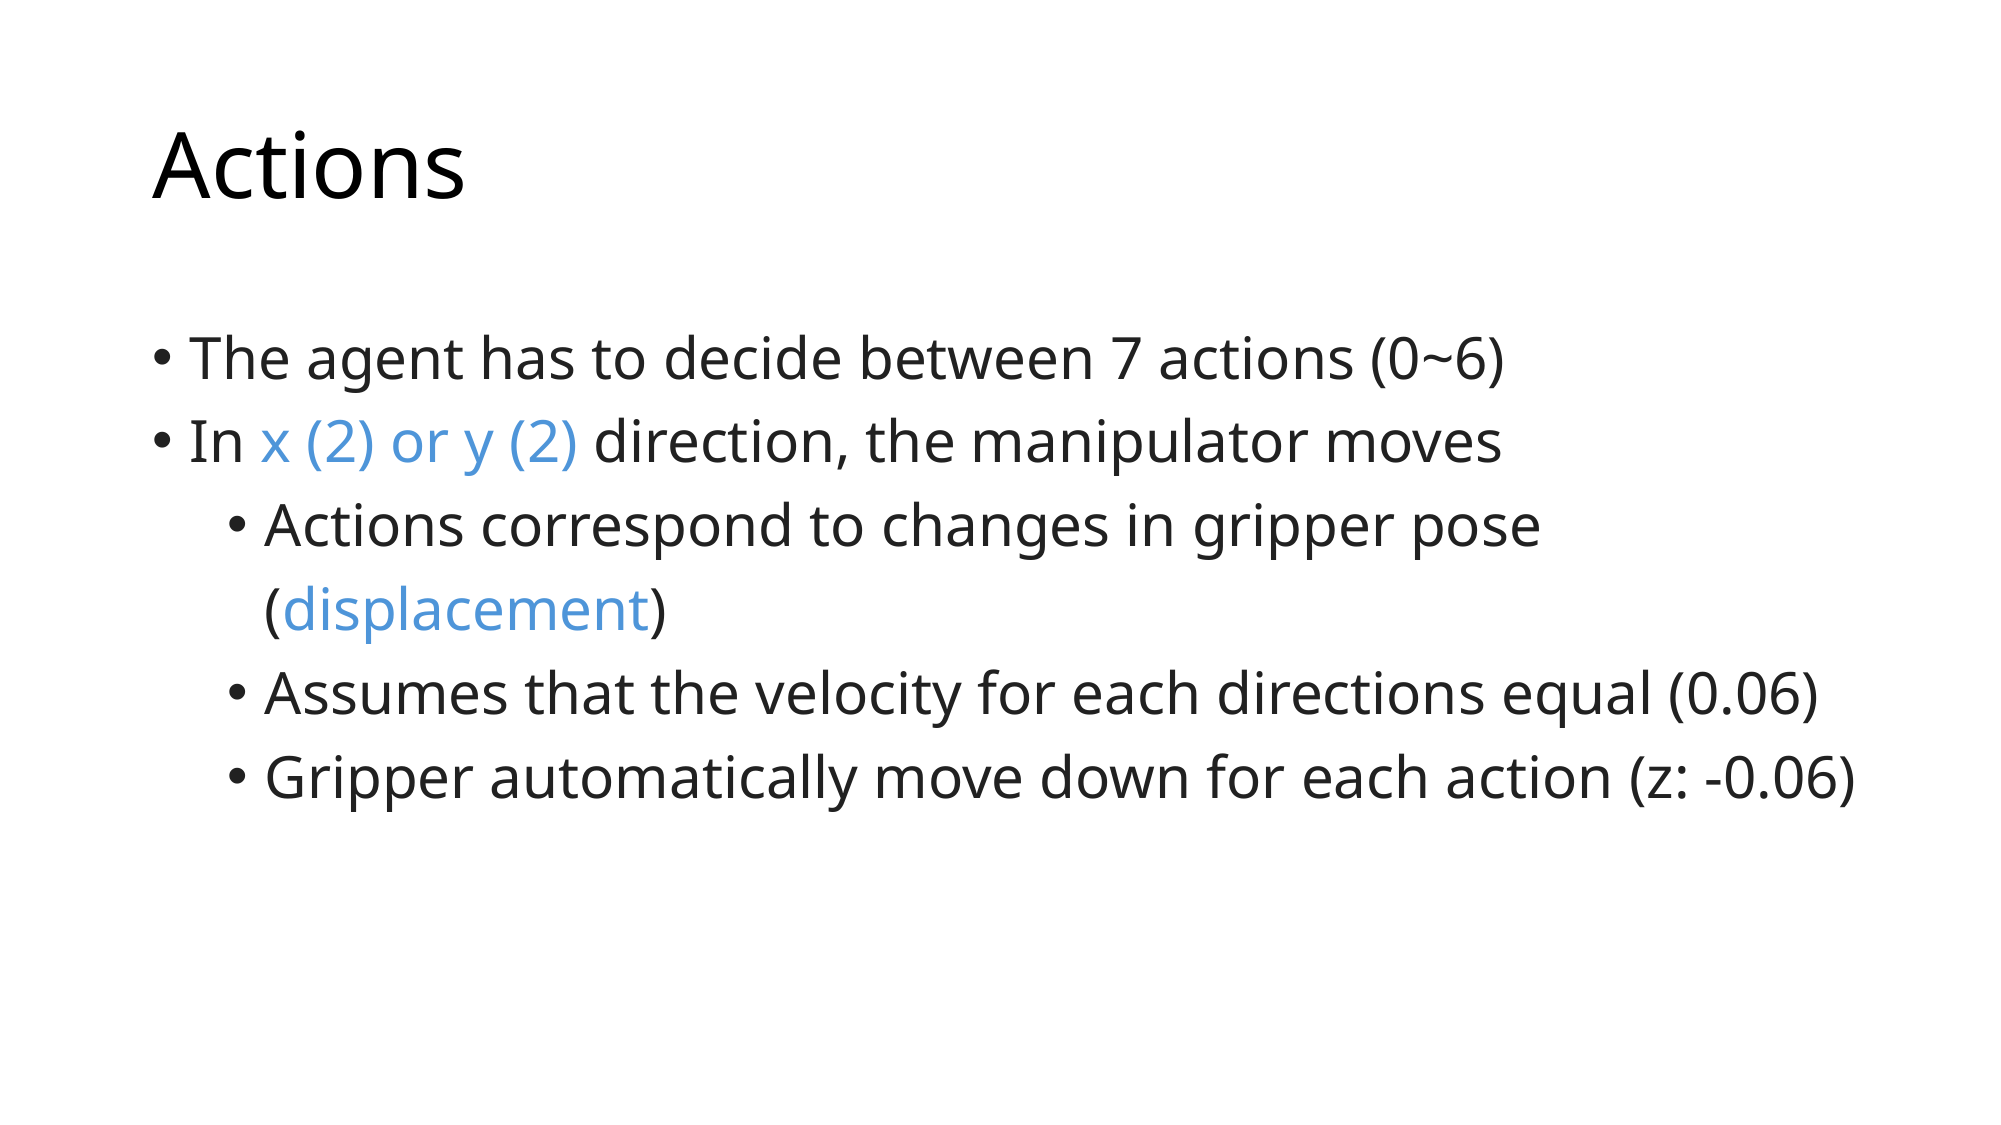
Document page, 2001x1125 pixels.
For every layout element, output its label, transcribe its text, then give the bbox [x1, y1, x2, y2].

title Actions [137, 59, 1863, 278]
